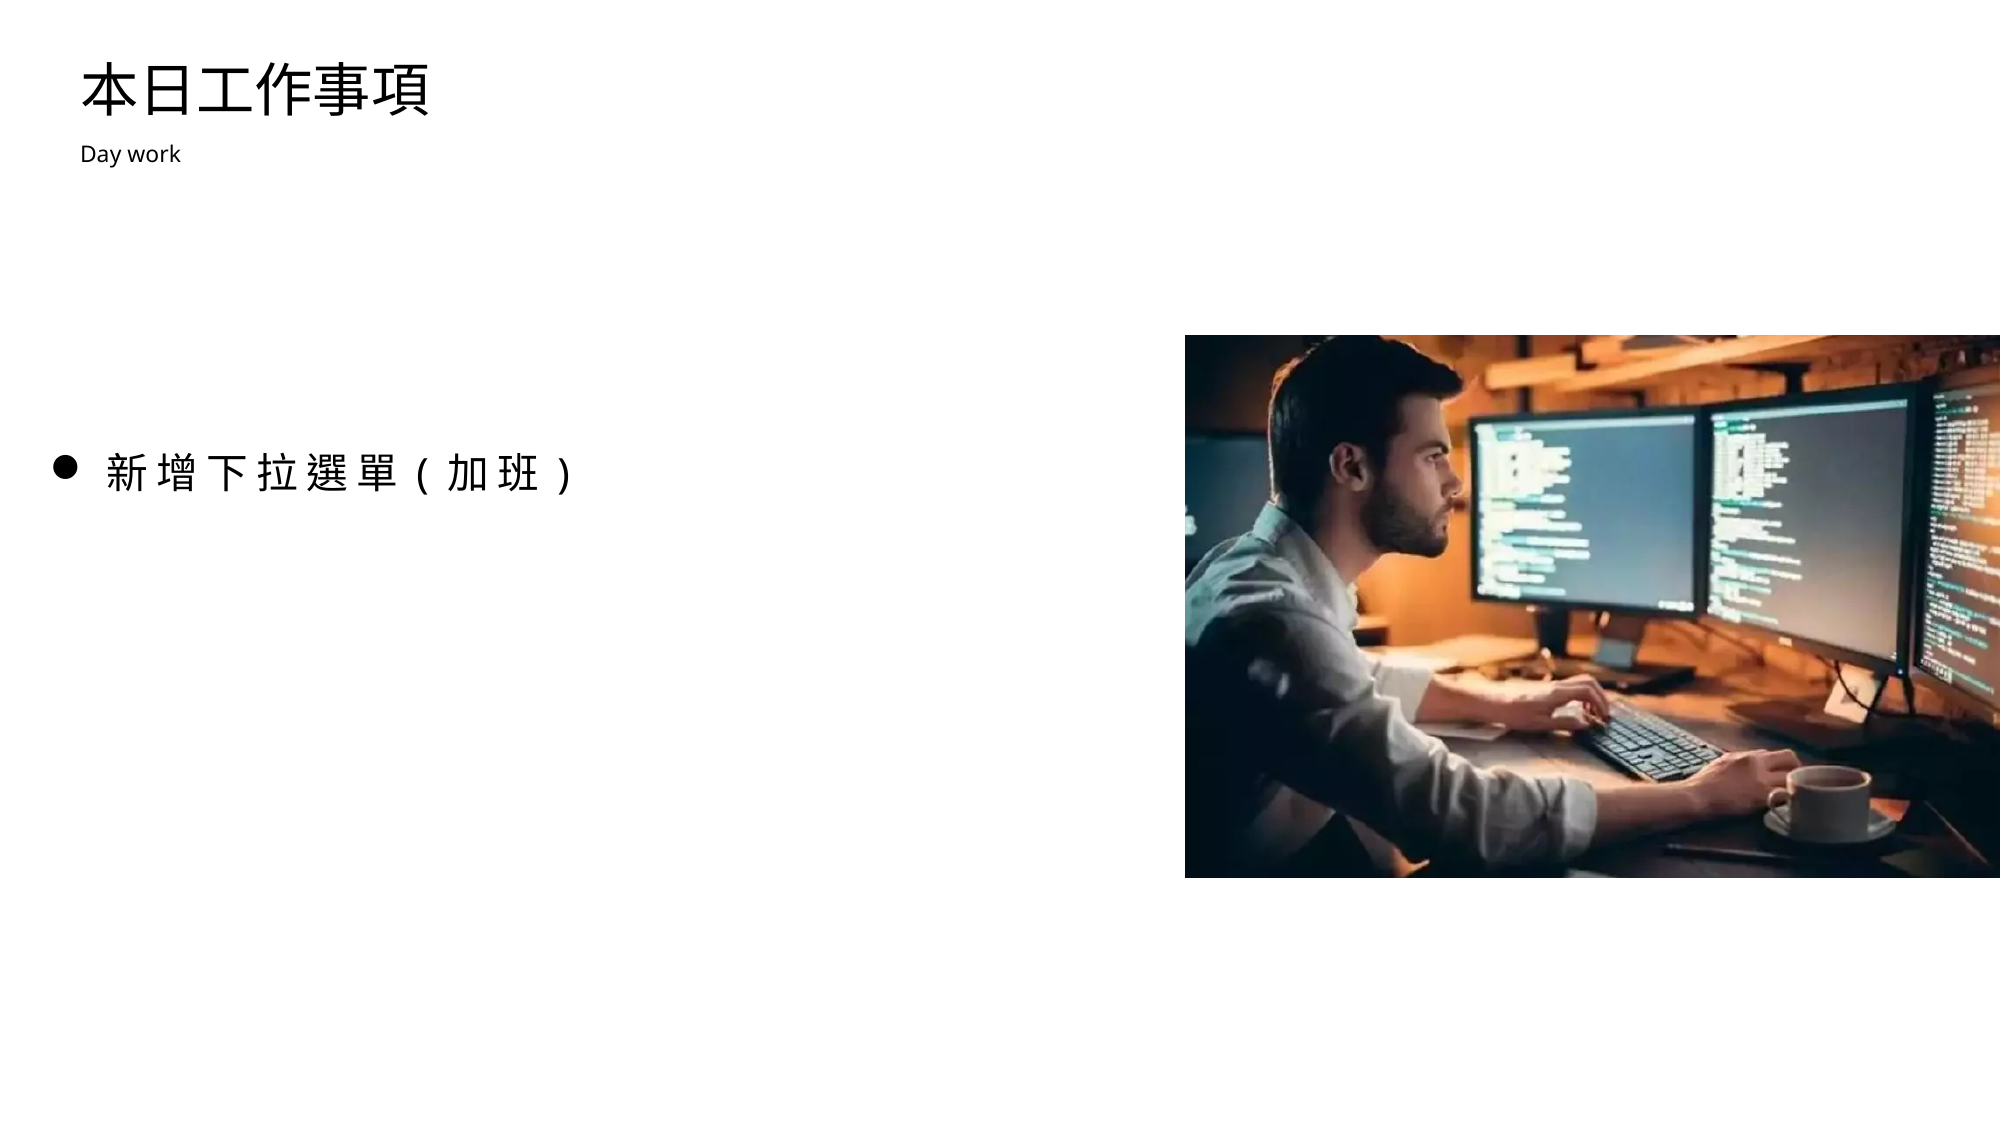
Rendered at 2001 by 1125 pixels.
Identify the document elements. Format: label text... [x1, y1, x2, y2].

text_box 新增下拉選單(加班) [35, 439, 1098, 505]
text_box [65, 45, 620, 175]
picture [1185, 335, 2000, 878]
